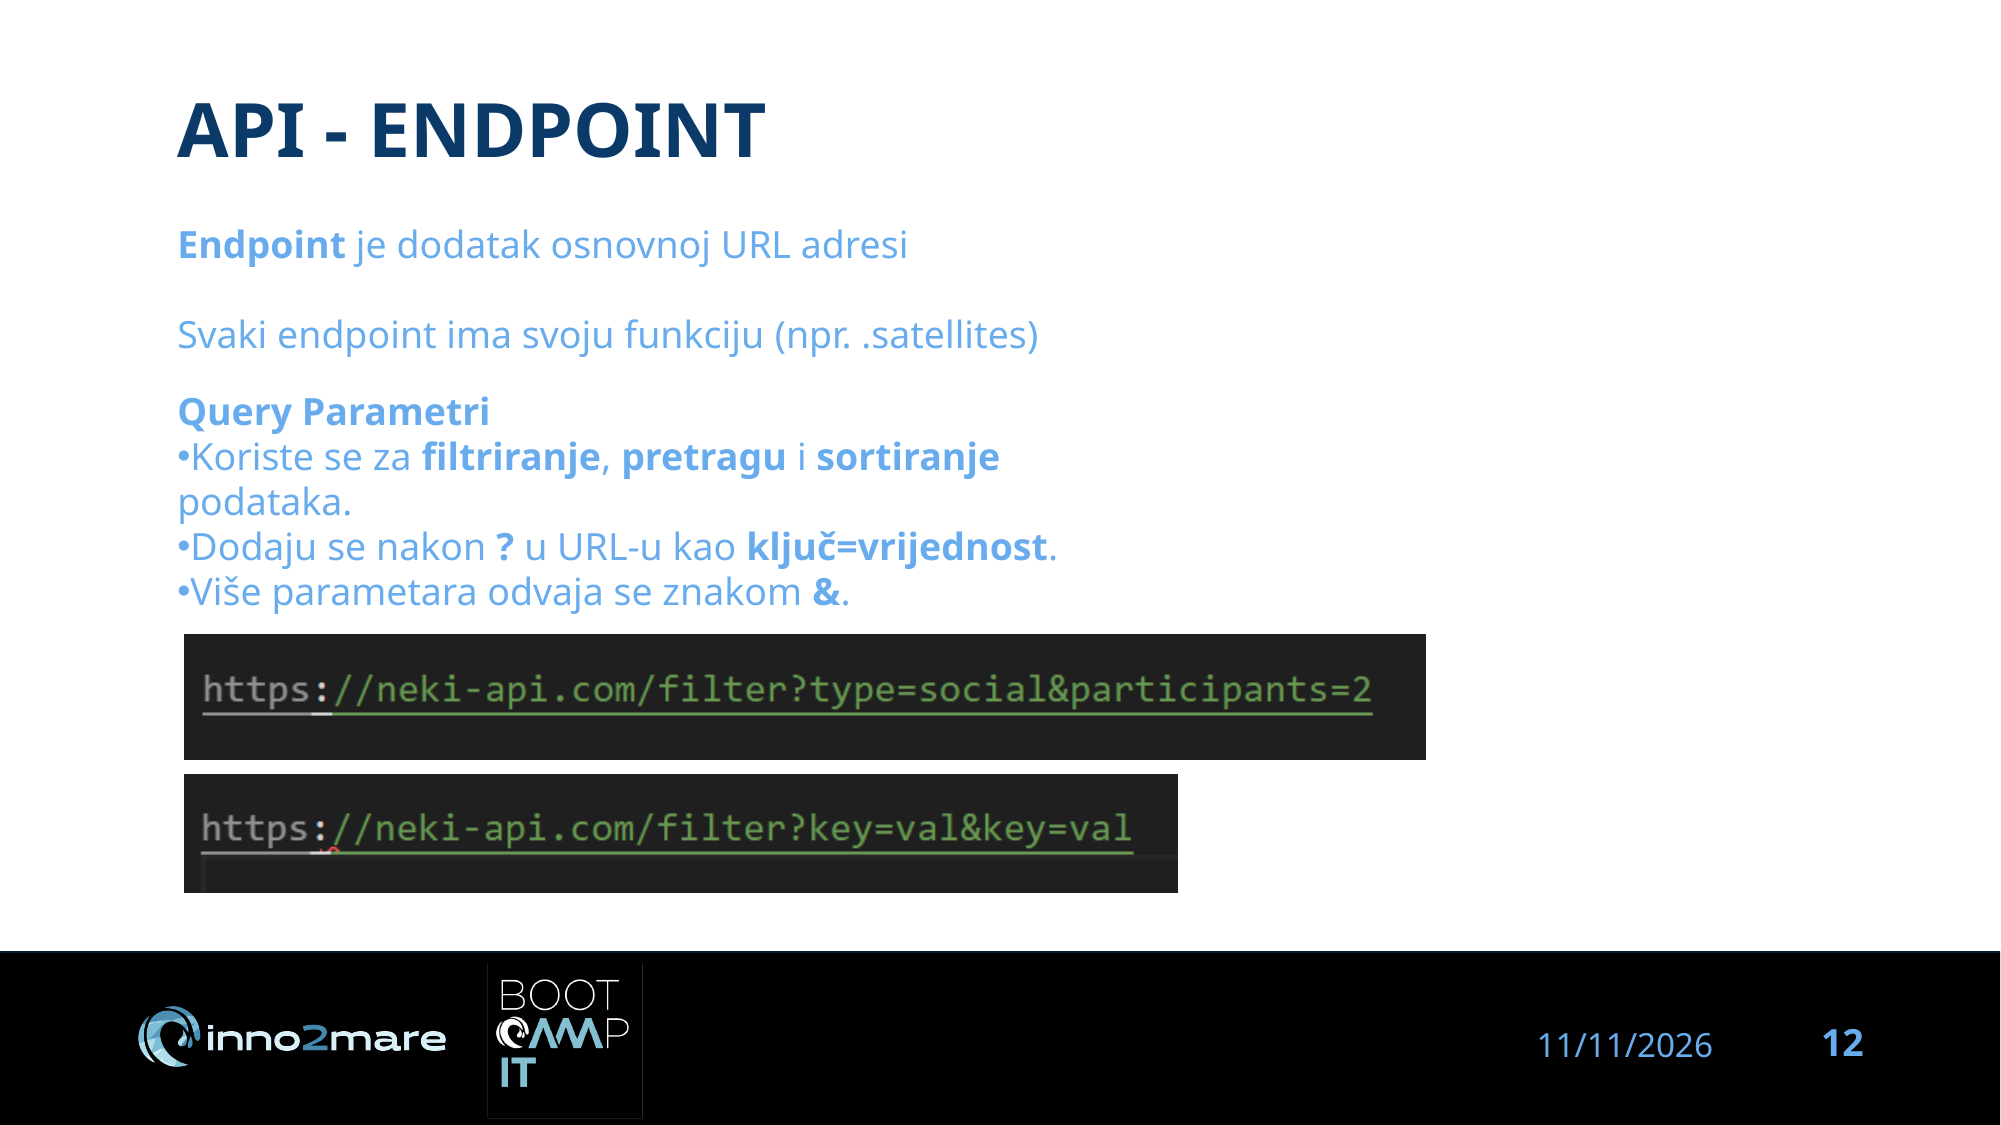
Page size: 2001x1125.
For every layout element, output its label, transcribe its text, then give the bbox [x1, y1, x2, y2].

picture [138, 957, 690, 1124]
text_box API - ENDPOINT [162, 62, 1888, 203]
picture [184, 774, 1178, 893]
text_box Endpoint je dodatak osnovnoj URL adresi Svaki endpoint ima svoju funkciju (npr. .satellites) [162, 214, 2000, 364]
picture [184, 634, 1426, 760]
text_box Query Parametri Koriste se za filtriranje, pretragu i sortiranje podataka. Dodaju se nakon ? u URL-u kao ključ=vrijednost. Više parametara odvaja se znakom &. [162, 380, 1172, 621]
